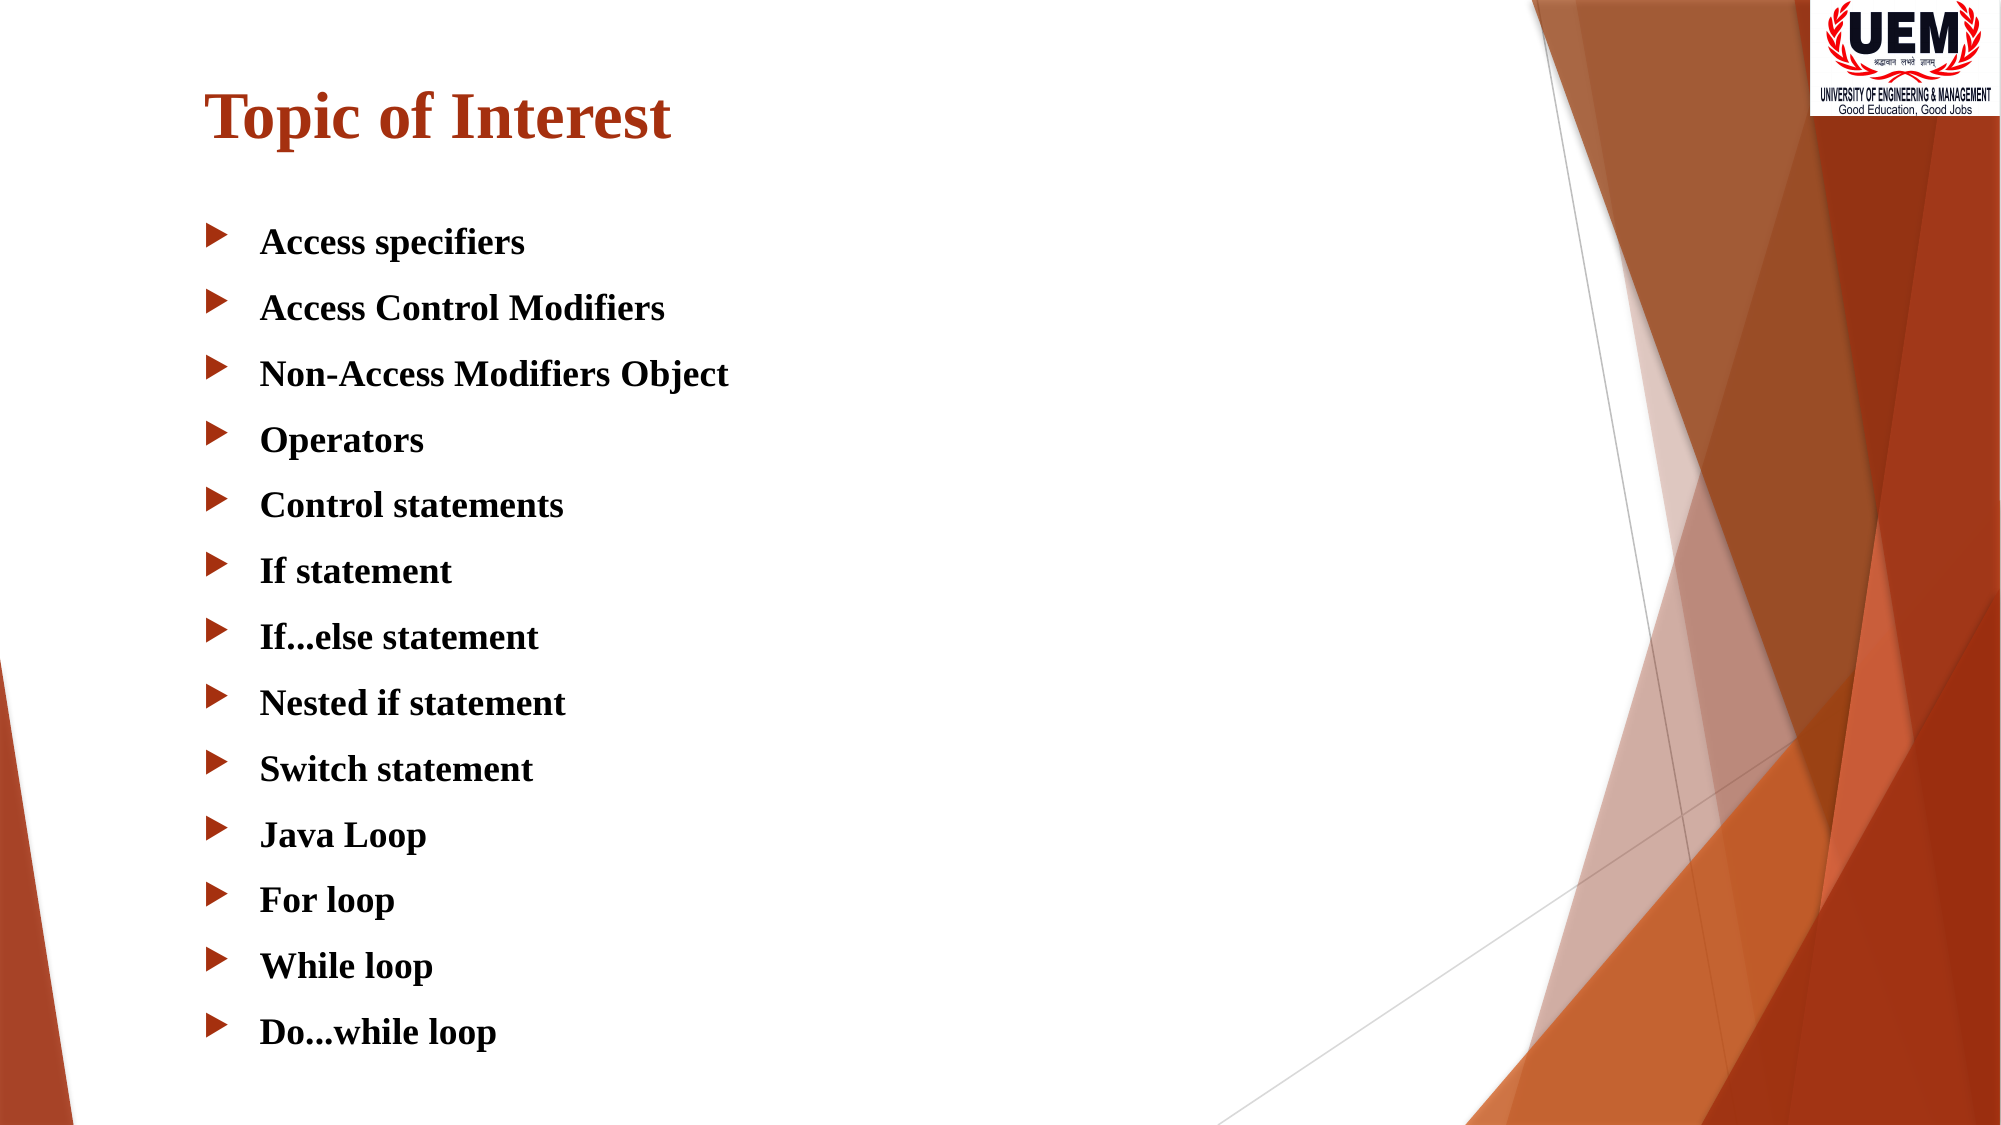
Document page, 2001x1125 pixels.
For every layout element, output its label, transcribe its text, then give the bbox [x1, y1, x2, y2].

picture [1809, 0, 2000, 117]
title Topic of Interest [189, 64, 787, 197]
list Access specifiers Access Control Modifiers Non-Access Modifiers Object Operators Control statements If statement If...else statement Nested if statement Switch statement Java Loop For loop While loop Do...while loop [188, 209, 1462, 1061]
